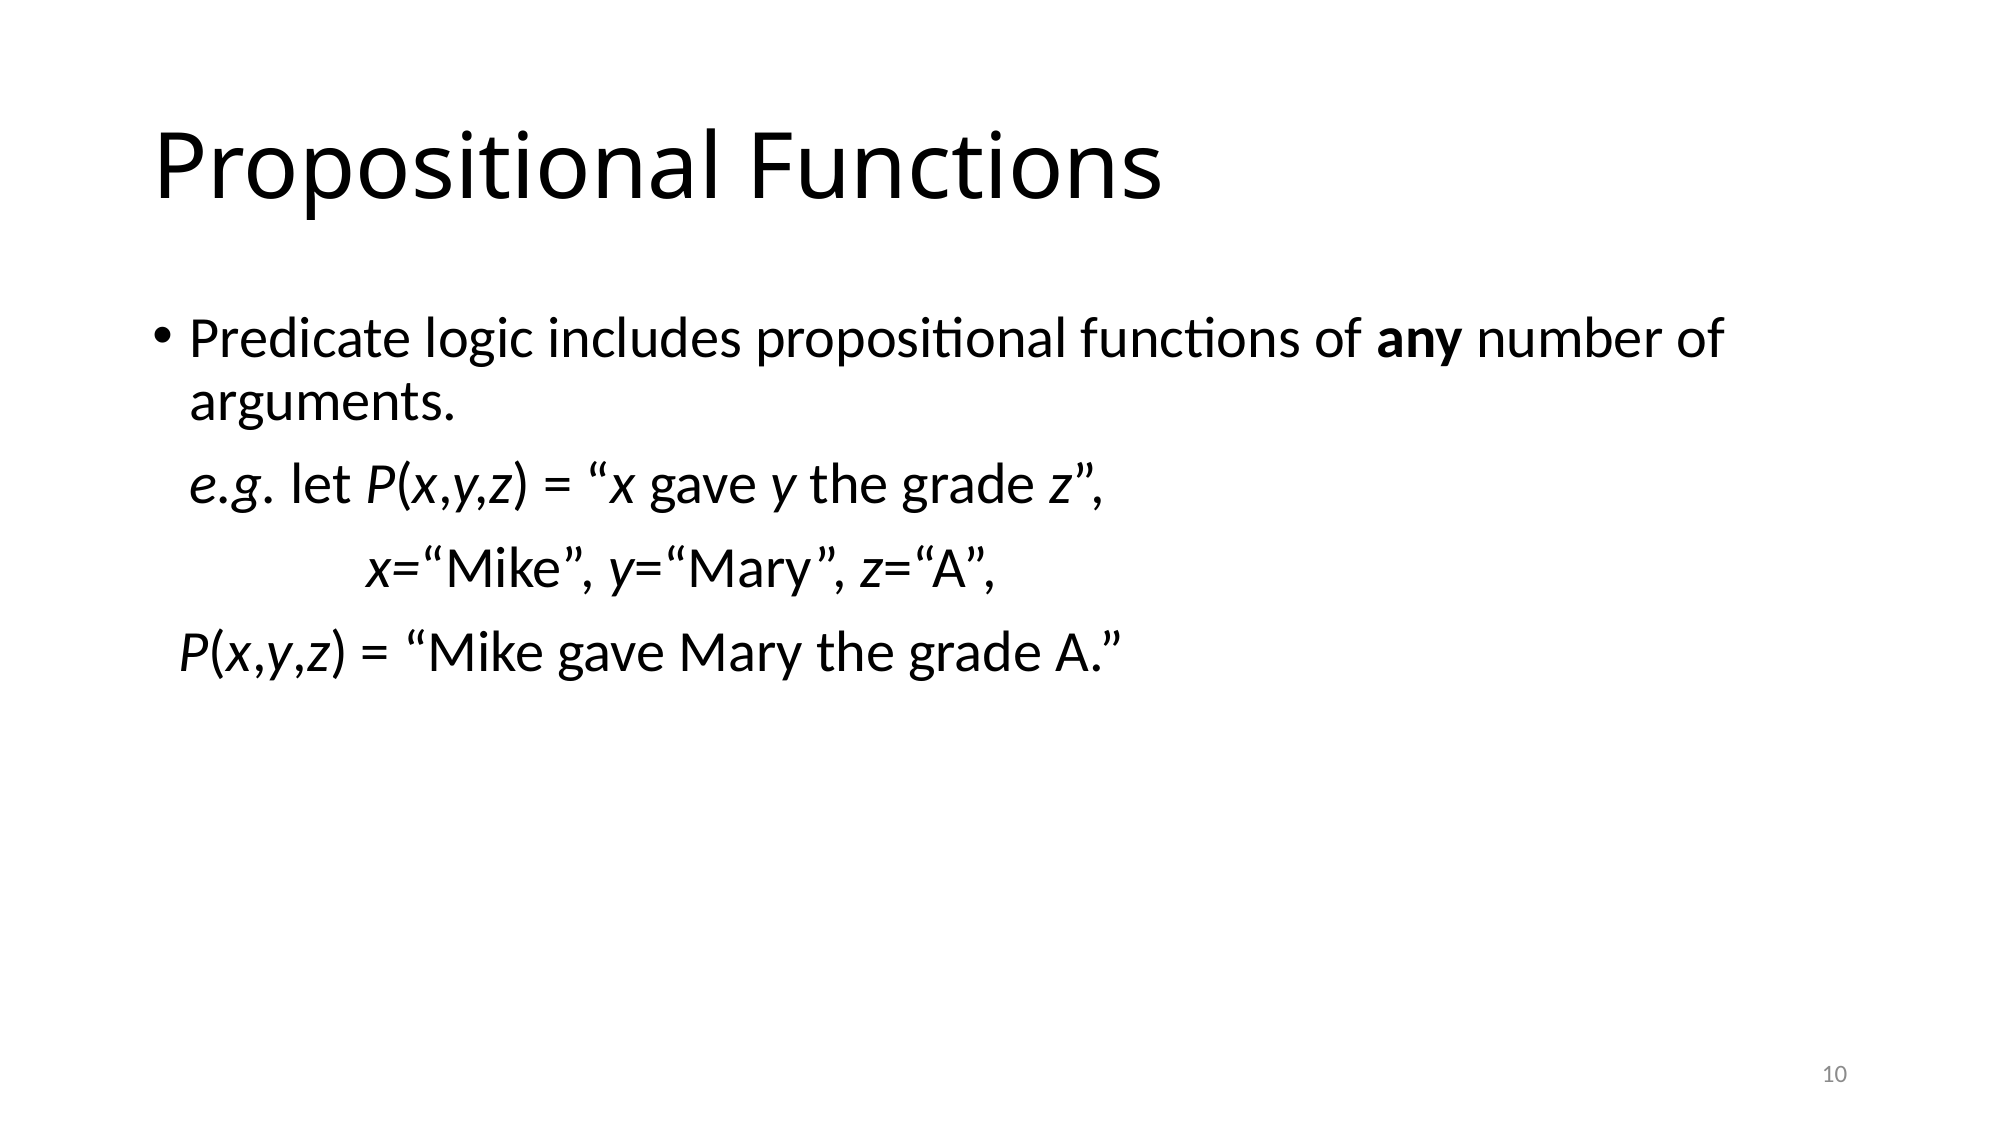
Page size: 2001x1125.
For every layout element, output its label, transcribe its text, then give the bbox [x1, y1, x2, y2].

title Propositional Functions [137, 59, 1863, 278]
slide_number 10 [1412, 1042, 1863, 1103]
list Predicate logic includes propositional functions of any number of arguments. e.g. let P(x,y,z) = “x gave y the grade z”, x=“Mike”, y=“Mary”, z=“A”, P(x,y,z) = “Mike gave Mary the grade A.” [137, 299, 1863, 1014]
